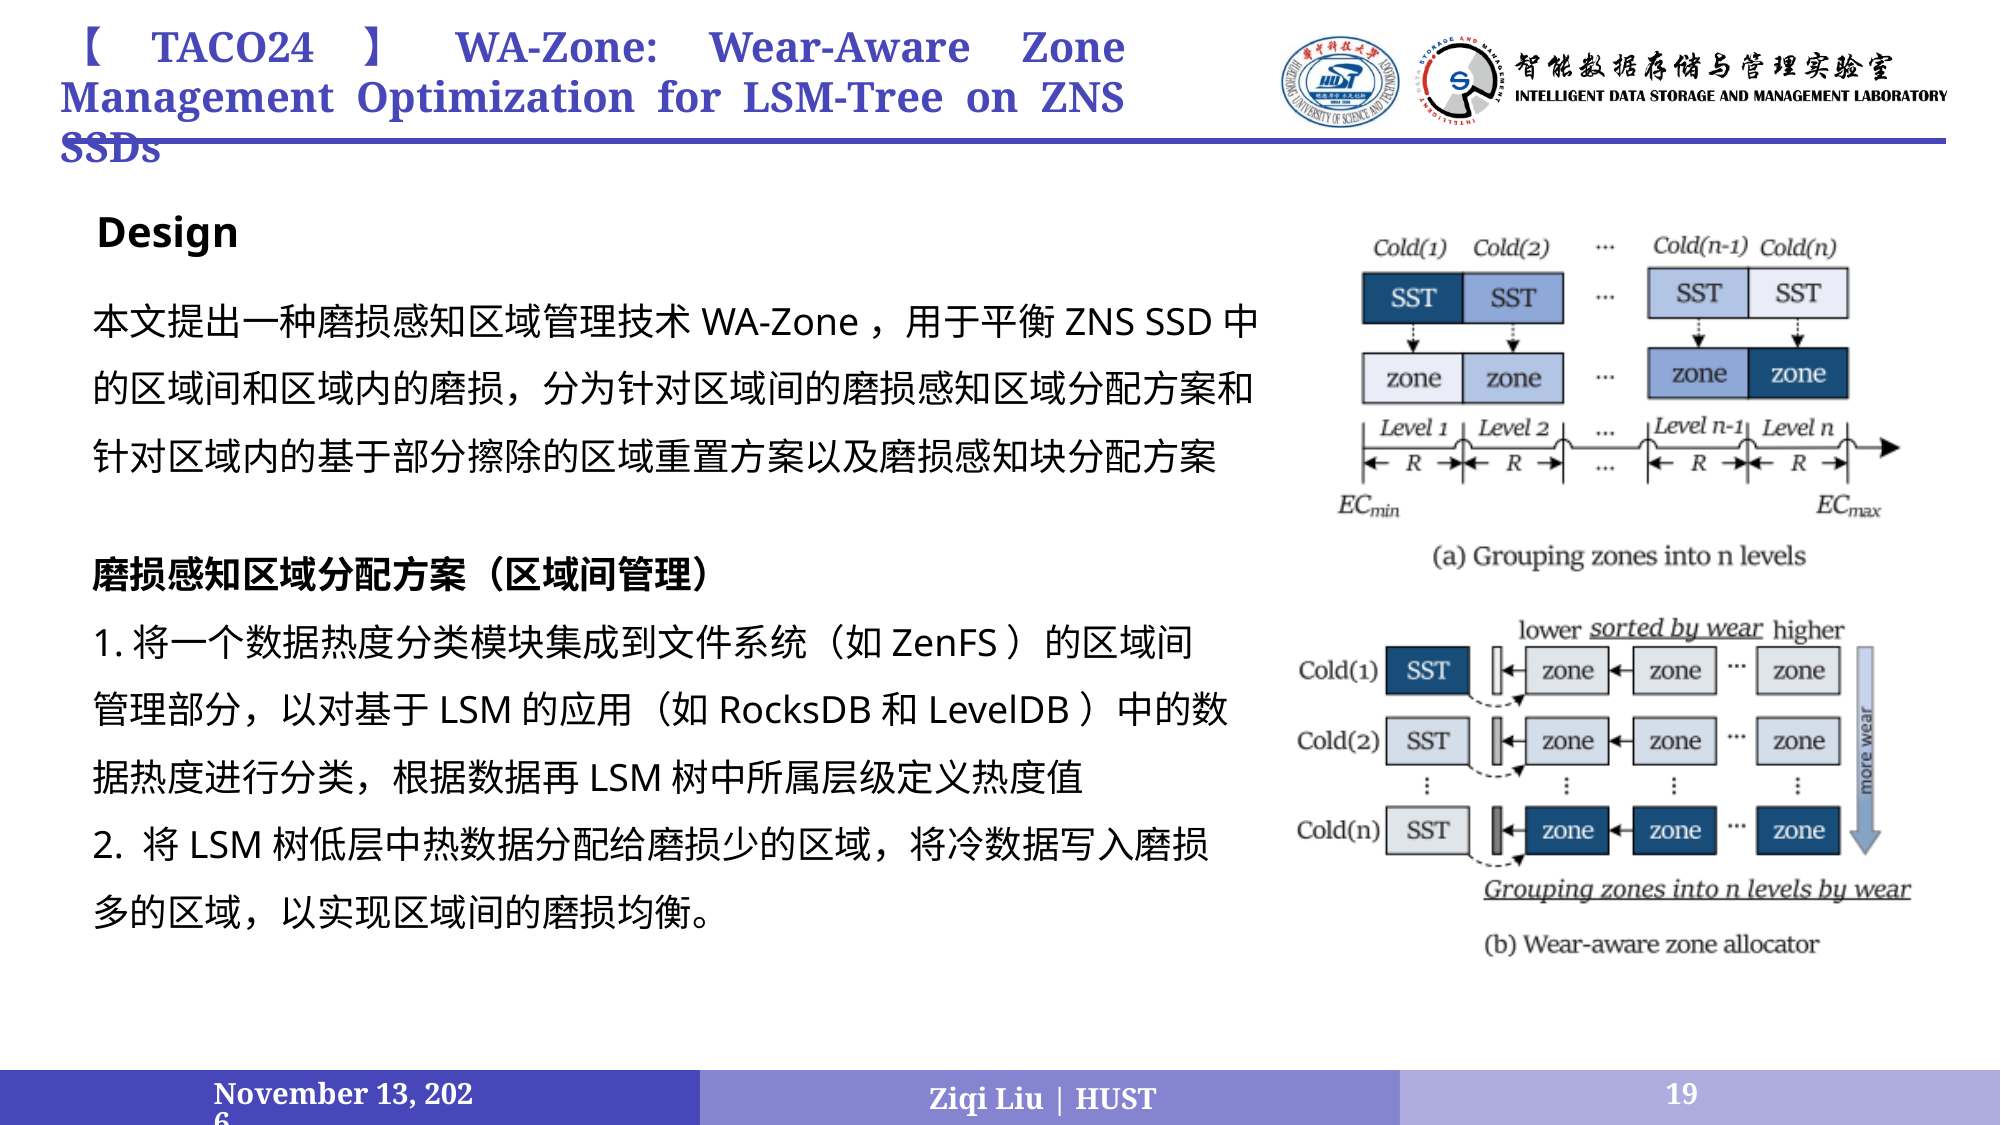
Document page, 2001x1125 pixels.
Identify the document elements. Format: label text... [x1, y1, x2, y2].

footer Ziqi Liu | HUST [671, 1075, 1414, 1120]
text_box [1399, 1069, 1615, 1125]
picture [1409, 33, 1955, 128]
text_box 本文提出一种磨损感知区域管理技术WA-Zone，用于平衡ZNS SSD中的区域间和区域内的磨损，分为针对区域间的磨损感知区域分配方案和针对区域内的基于部分擦除的区域重置方案以及磨损感知块分配方案 [77, 268, 1281, 486]
text_box 磨损感知区域分配方案（区域间管理） 1.将一个数据热度分类模块集成到文件系统（如ZenFS）的区域间管理部分，以对基于LSM的应用（如RocksDB和LevelDB）中的数据热度进行分类，根据数据再LSM树中所属层级定义热度值 2. 将LSM树低层中热数据分配给磨损少的区域，将冷数据写入磨损多的区域，以实现区域间的磨损均衡。 [77, 521, 1244, 942]
picture [1280, 605, 1928, 966]
picture [1280, 35, 1400, 128]
slide_number 19 [1615, 1050, 1749, 1125]
text_box [1749, 1069, 2000, 1125]
text_box [699, 1120, 1399, 1125]
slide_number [198, 1065, 502, 1125]
text_box [699, 1069, 1399, 1075]
text_box 【TACO24】WA-Zone: Wear-Aware Zone Management Optimization for LSM-Tree on ZNS SSDs [45, 13, 1141, 179]
text_box [502, 1069, 699, 1125]
picture [1307, 224, 1919, 584]
text_box [0, 1069, 198, 1125]
text_box Design [81, 198, 324, 264]
